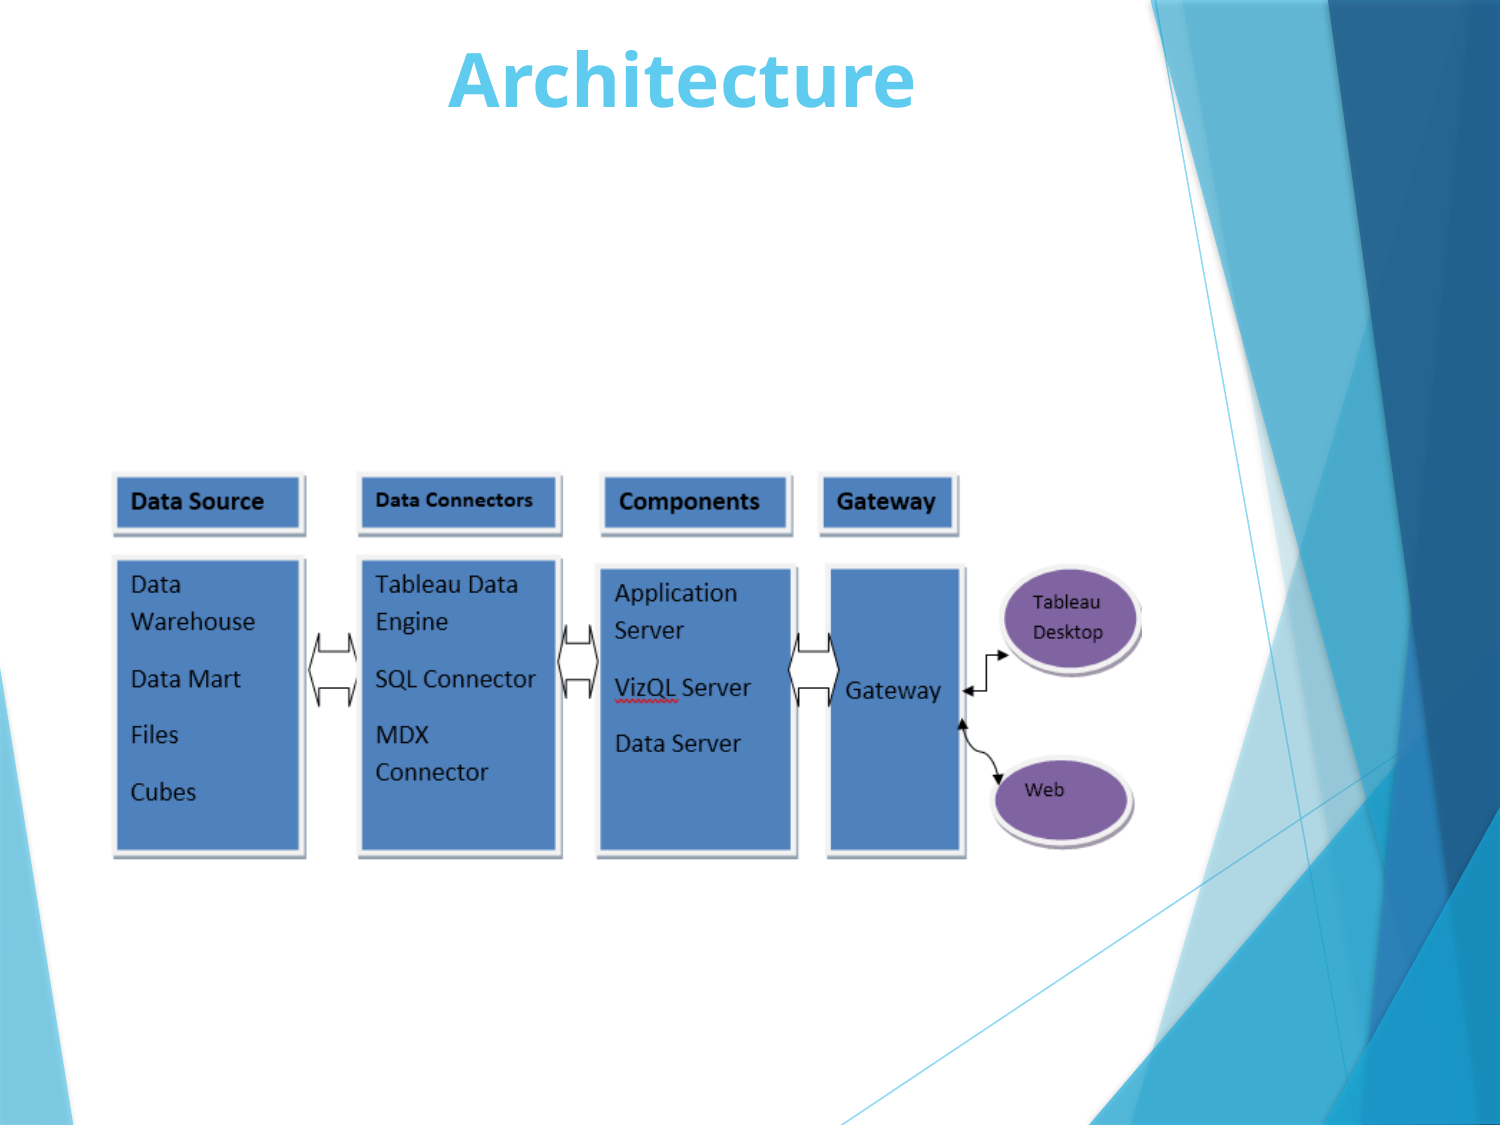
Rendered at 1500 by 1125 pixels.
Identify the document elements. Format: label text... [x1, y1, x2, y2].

title Architecture [433, 24, 1425, 225]
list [99, 464, 1142, 882]
